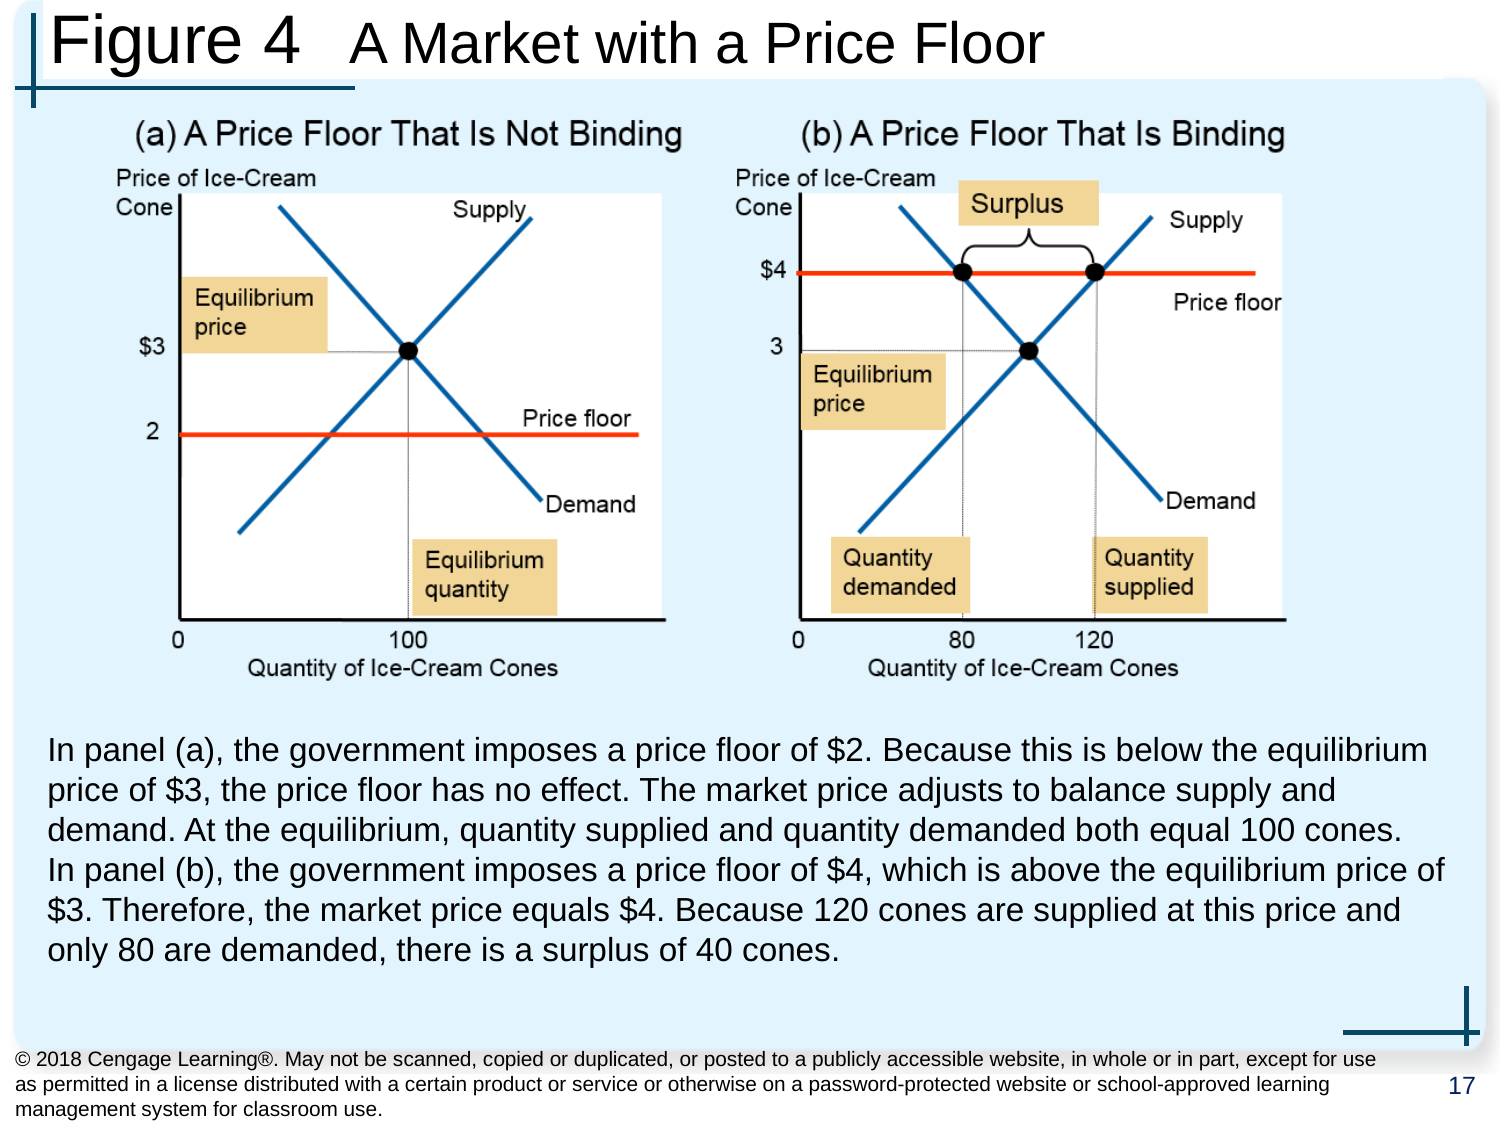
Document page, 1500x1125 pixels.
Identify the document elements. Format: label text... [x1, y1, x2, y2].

picture [0, 0, 1500, 1074]
footer © 2018 Cengage Learning®. May not be scanned, copied or duplicated, or posted to a publicly accessible website, in whole or in part, except for use as permitted in a license distributed with a certain product or service or otherwise on a password-protected website or school-approved learning management system for classroom use. [0, 1040, 1414, 1125]
title Figure 4 A Market with a Price Floor [34, 0, 1474, 73]
slide_number 17 [1423, 1060, 1500, 1125]
list In panel (a), the government imposes a price floor of $2. Because this is below the equilibrium price of $3, the price floor has no effect. The market price adjusts to balance supply and demand. At the equilibrium, quantity supplied and quantity demanded both equal 100 cones. In panel (b), the government imposes a price floor of $4, which is above the equilibrium price of $3. Therefore, the market price equals $4. Because 120 cones are supplied at this price and only 80 are demanded, there is a surplus of 40 cones. [32, 721, 1480, 979]
